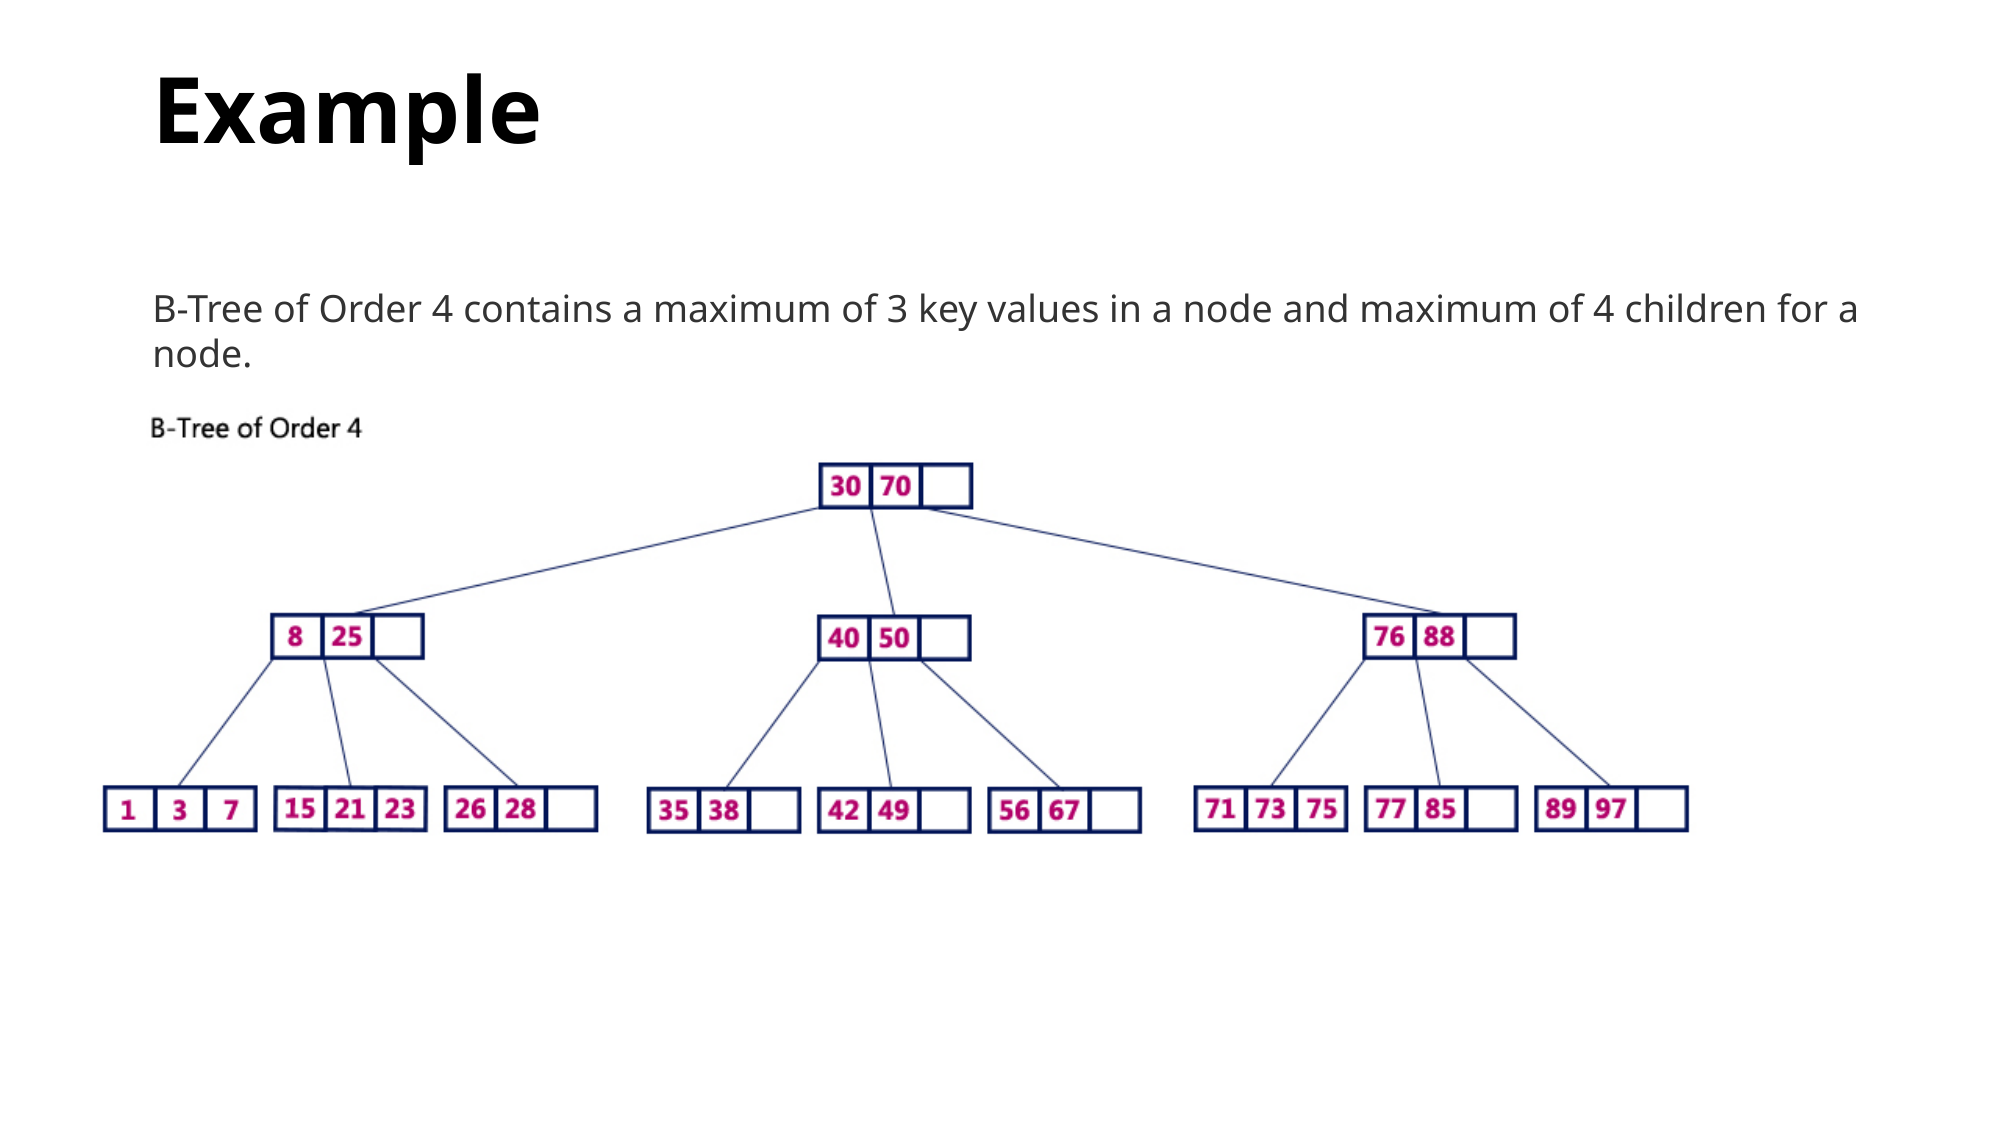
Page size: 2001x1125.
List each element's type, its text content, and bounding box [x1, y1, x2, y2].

title Example [137, 59, 1863, 277]
picture [96, 397, 1697, 867]
text_box B-Tree of Order 4 contains a maximum of 3 key values in a node and maximum of 4 children for a node. [137, 277, 1899, 382]
